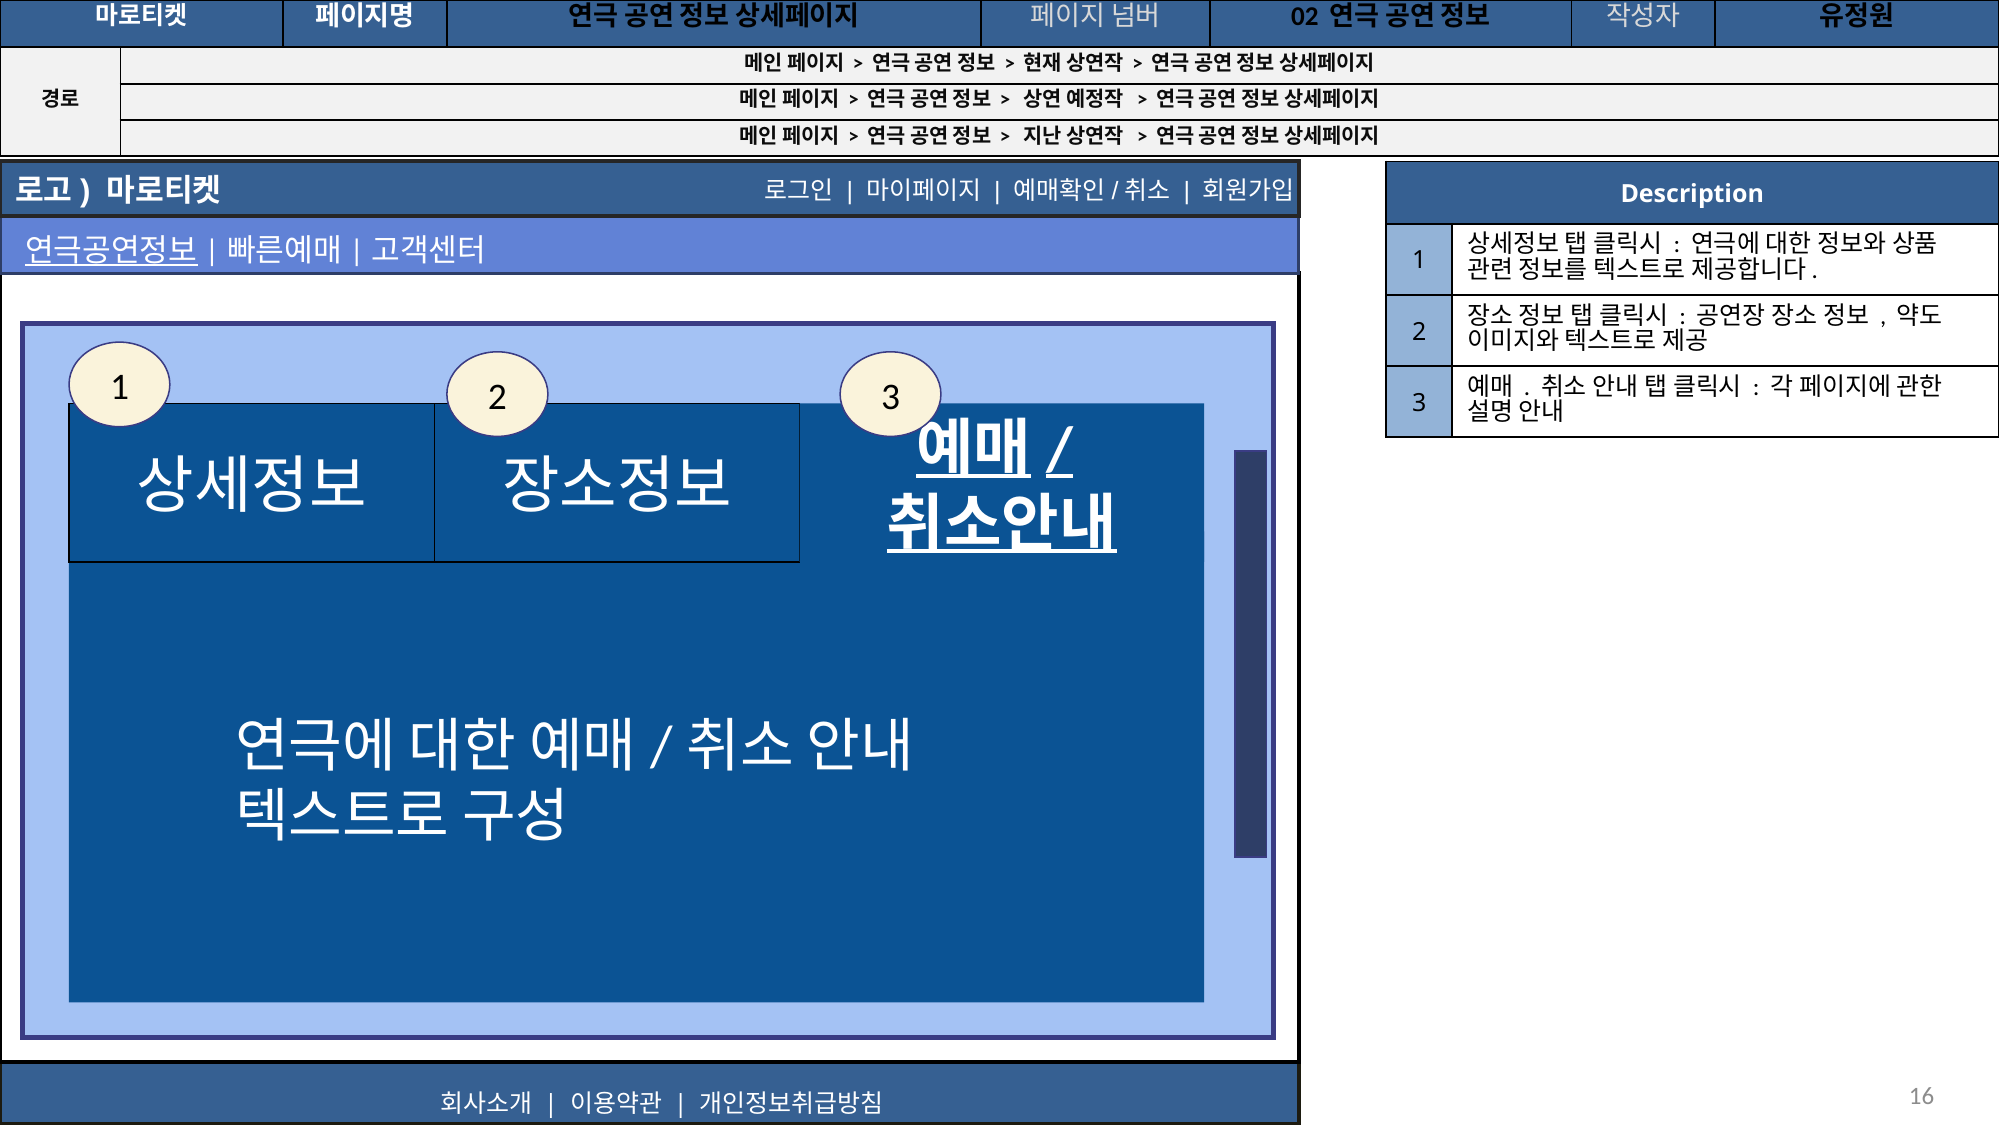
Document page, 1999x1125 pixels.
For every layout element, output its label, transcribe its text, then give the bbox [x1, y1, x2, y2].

table_header 마로티켓 [1, 1, 282, 46]
text_box 3 [840, 351, 941, 437]
table_header 작성자 [1572, 1, 1714, 46]
text_box [0, 281, 1299, 1062]
table_cell 2 [1387, 296, 1451, 365]
table_cell 메인 페이지 > 연극 공연 정보 > 현재 상연작 > 연극 공연 정보 상세페이지 [121, 48, 1998, 83]
text_box 상세정보 [69, 403, 435, 562]
table_header Description [1387, 162, 1998, 223]
table_header 연극 공연 정보 상세페이지 [448, 1, 980, 46]
table_cell 메인 페이지 > 연극 공연 정보 > 상연 예정작 > 연극 공연 정보 상세페이지 [121, 85, 1998, 119]
table_header 유정원 [1716, 1, 1998, 46]
text_box 연극에 대한 예매/취소 안내 텍스트로 구성 [220, 693, 1053, 951]
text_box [0, 161, 1357, 217]
table_cell 장소 정보 탭 클릭시 : 공연장 장소 정보 , 약도 이미지와 텍스트로 제공 [1453, 296, 1998, 365]
table_cell 3 [1387, 367, 1451, 436]
text_box 장소정보 [435, 403, 799, 562]
table_cell 1 [1387, 225, 1451, 294]
text_box 회사소개 | 이용약관 | 개인정보취급방침 [0, 1062, 1299, 1125]
table_header 페이지 넘버 [982, 1, 1209, 46]
table_cell 예매 . 취소 안내 탭 클릭시 : 각 페이지에 관한 설명 안내 [1453, 367, 1998, 436]
text_box 예매/취소안내 [799, 403, 1205, 562]
table_cell 상세정보 탭 클릭시 : 연극에 대한 정보와 상품 관련 정보를 텍스트로 제공합니다. [1453, 225, 1998, 294]
text_box [1234, 451, 1267, 857]
table_cell 경로 [1, 48, 120, 155]
text_box 2 [446, 351, 548, 437]
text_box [0, 225, 1300, 275]
text_box ‹#› [1482, 1064, 1950, 1125]
table_cell 메인 페이지 > 연극 공연 정보 > 지난 상연작 > 연극 공연 정보 상세페이지 [121, 121, 1998, 155]
table_header 페이지명 [284, 1, 446, 46]
text_box [68, 531, 1205, 1003]
table_header 02 연극 공연 정보 [1211, 1, 1571, 46]
text_box 1 [69, 342, 170, 427]
text_box [22, 323, 1274, 1038]
